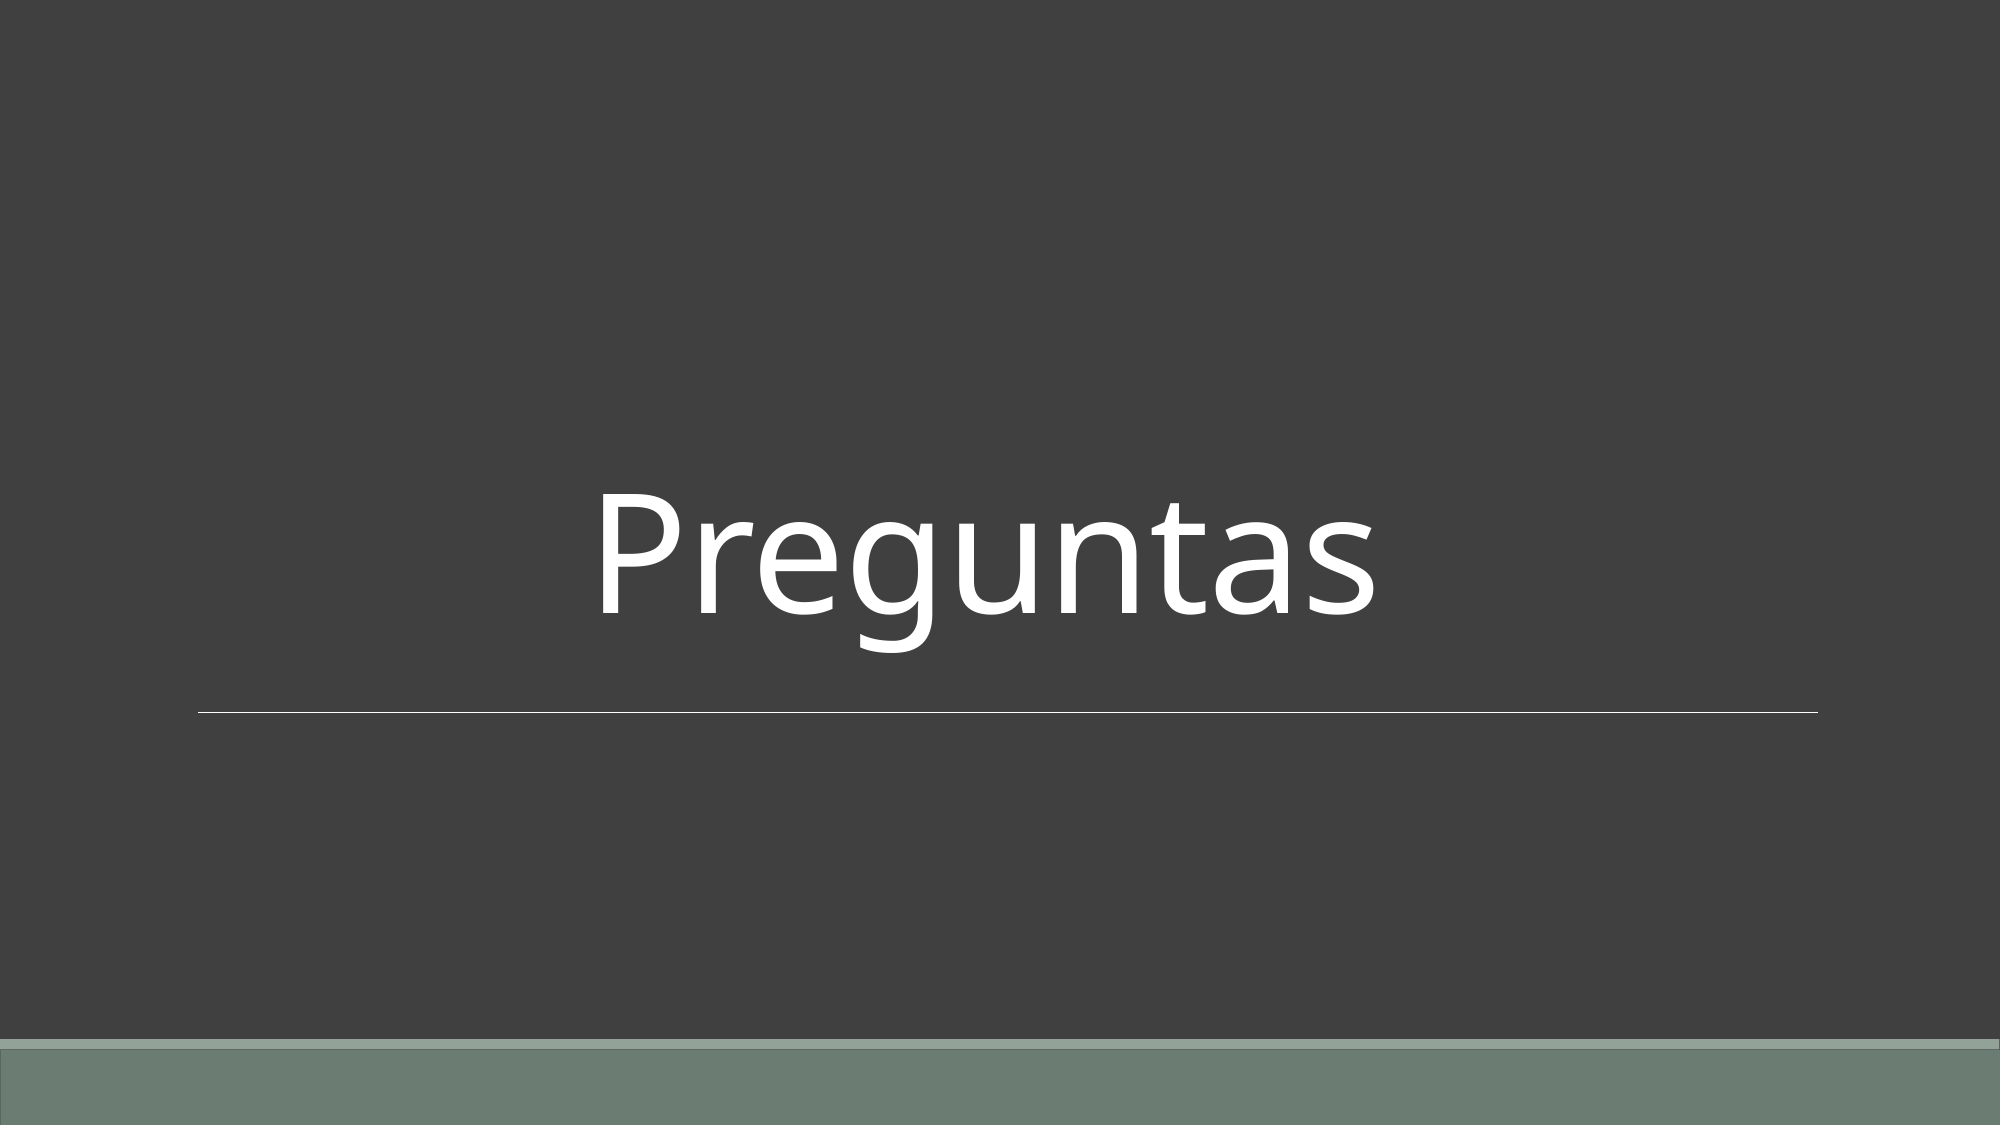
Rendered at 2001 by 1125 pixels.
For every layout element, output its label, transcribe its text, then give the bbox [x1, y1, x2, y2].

title Preguntas [180, 70, 1831, 656]
